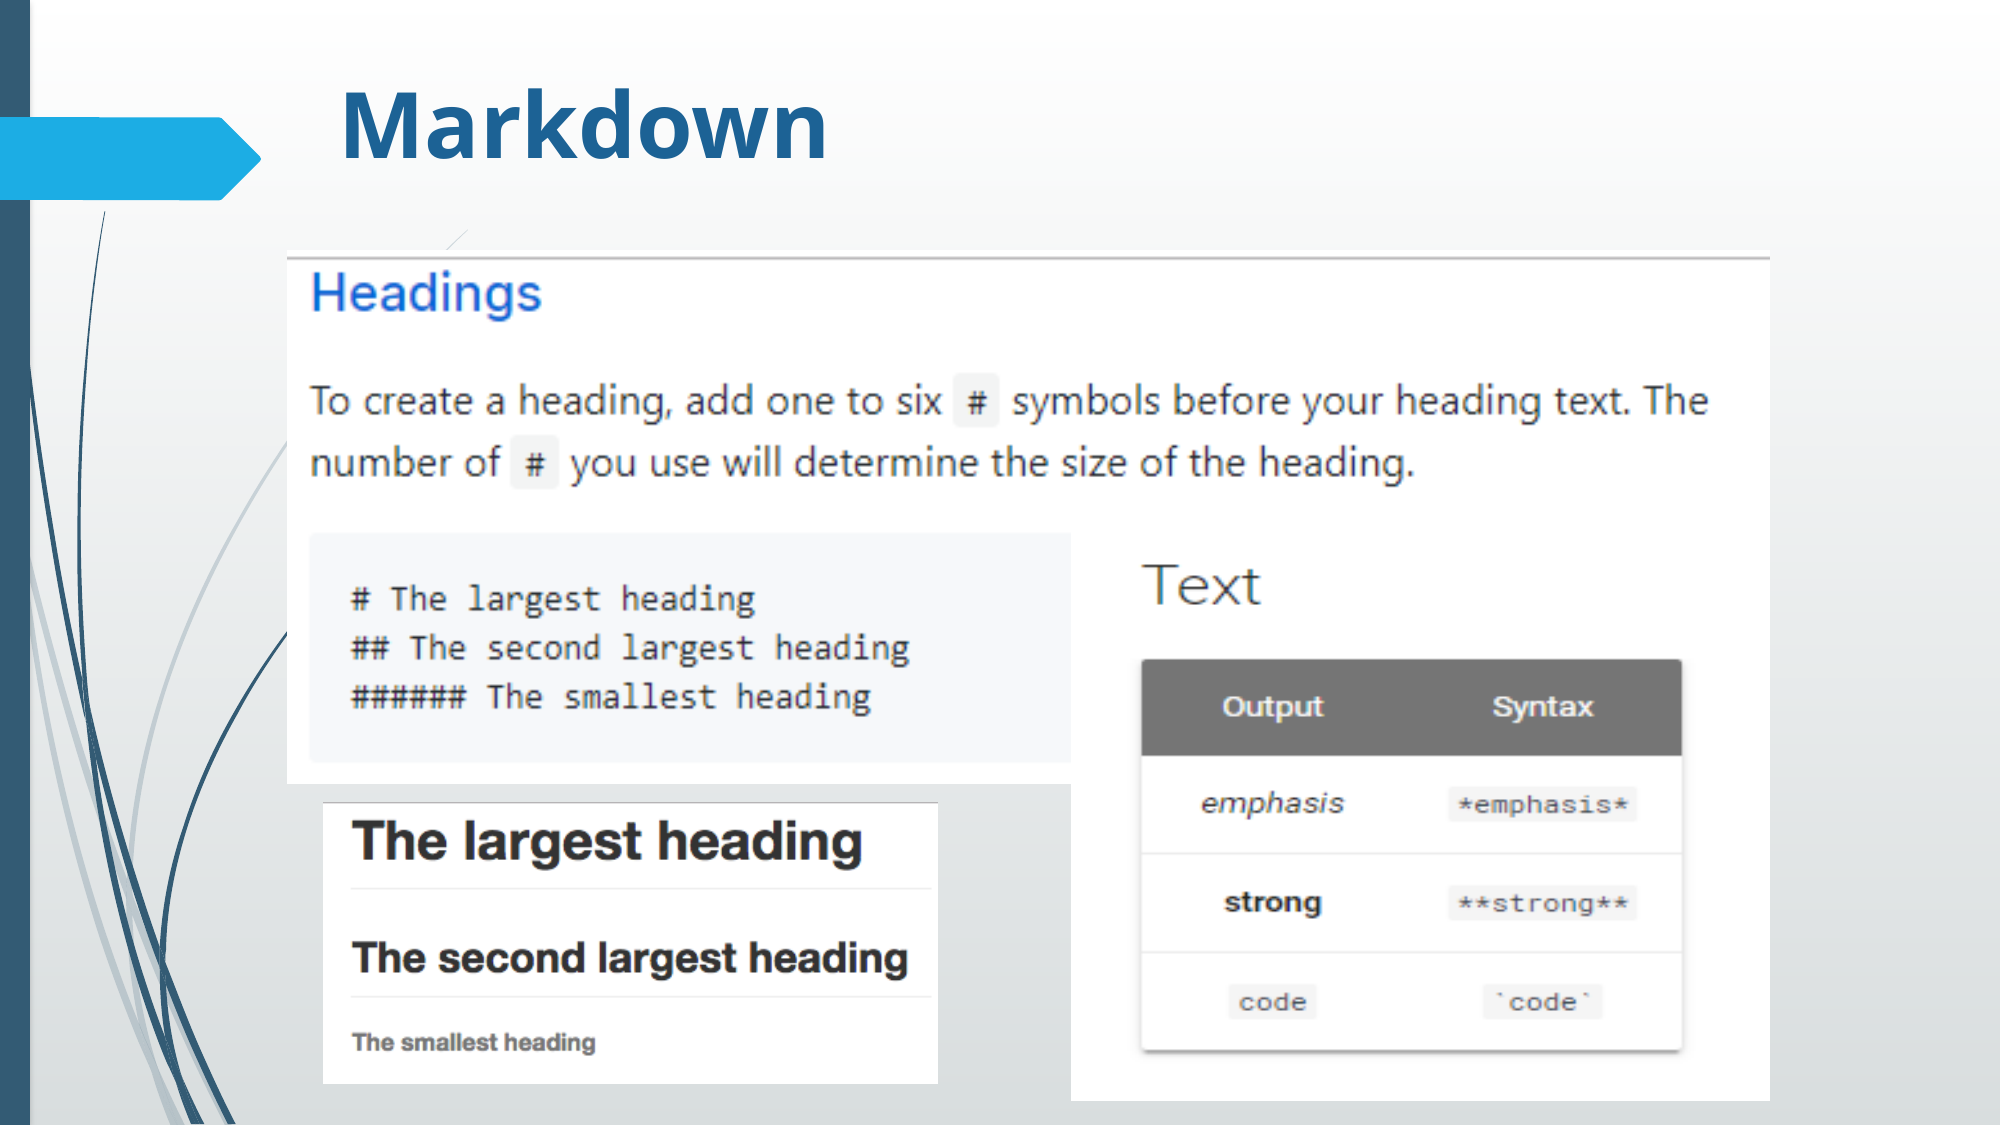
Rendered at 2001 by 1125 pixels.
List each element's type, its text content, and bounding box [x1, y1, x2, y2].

picture [322, 802, 938, 1084]
picture [286, 250, 1770, 1101]
title Markdown [323, 58, 1786, 269]
